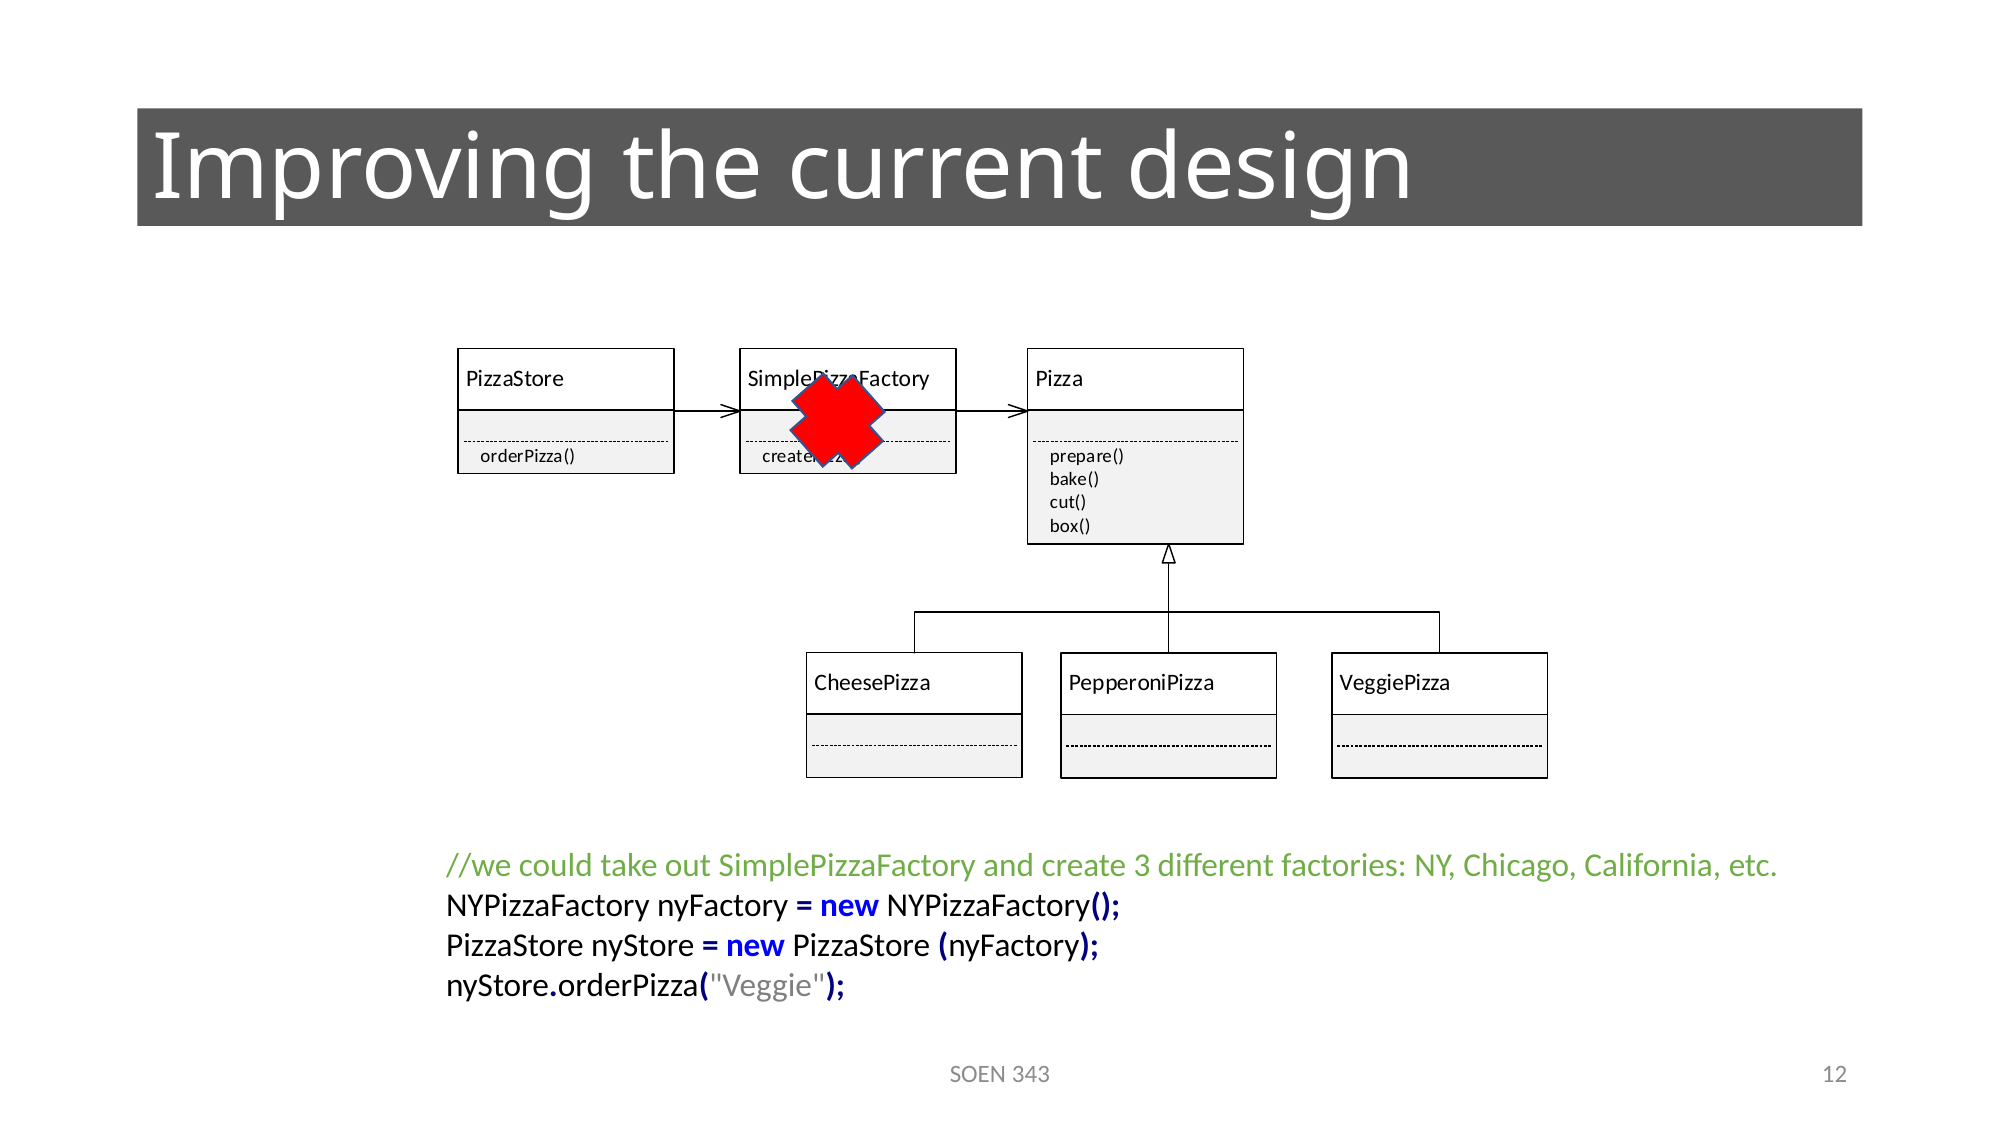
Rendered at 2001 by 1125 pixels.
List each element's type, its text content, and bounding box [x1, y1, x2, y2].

picture [452, 345, 1548, 780]
slide_number 12 [1412, 1042, 1863, 1103]
title Improving the current design [137, 59, 1863, 278]
text_box //we could take out SimplePizzaFactory and create 3 different factories: NY, Chicago, California, etc. NYPizzaFactory nyFactory = new NYPizzaFactory(); PizzaStore nyStore = new PizzaStore (nyFactory); nyStore.orderPizza("Veggie"); [431, 835, 1807, 1010]
footer SOEN 343 [662, 1042, 1338, 1103]
